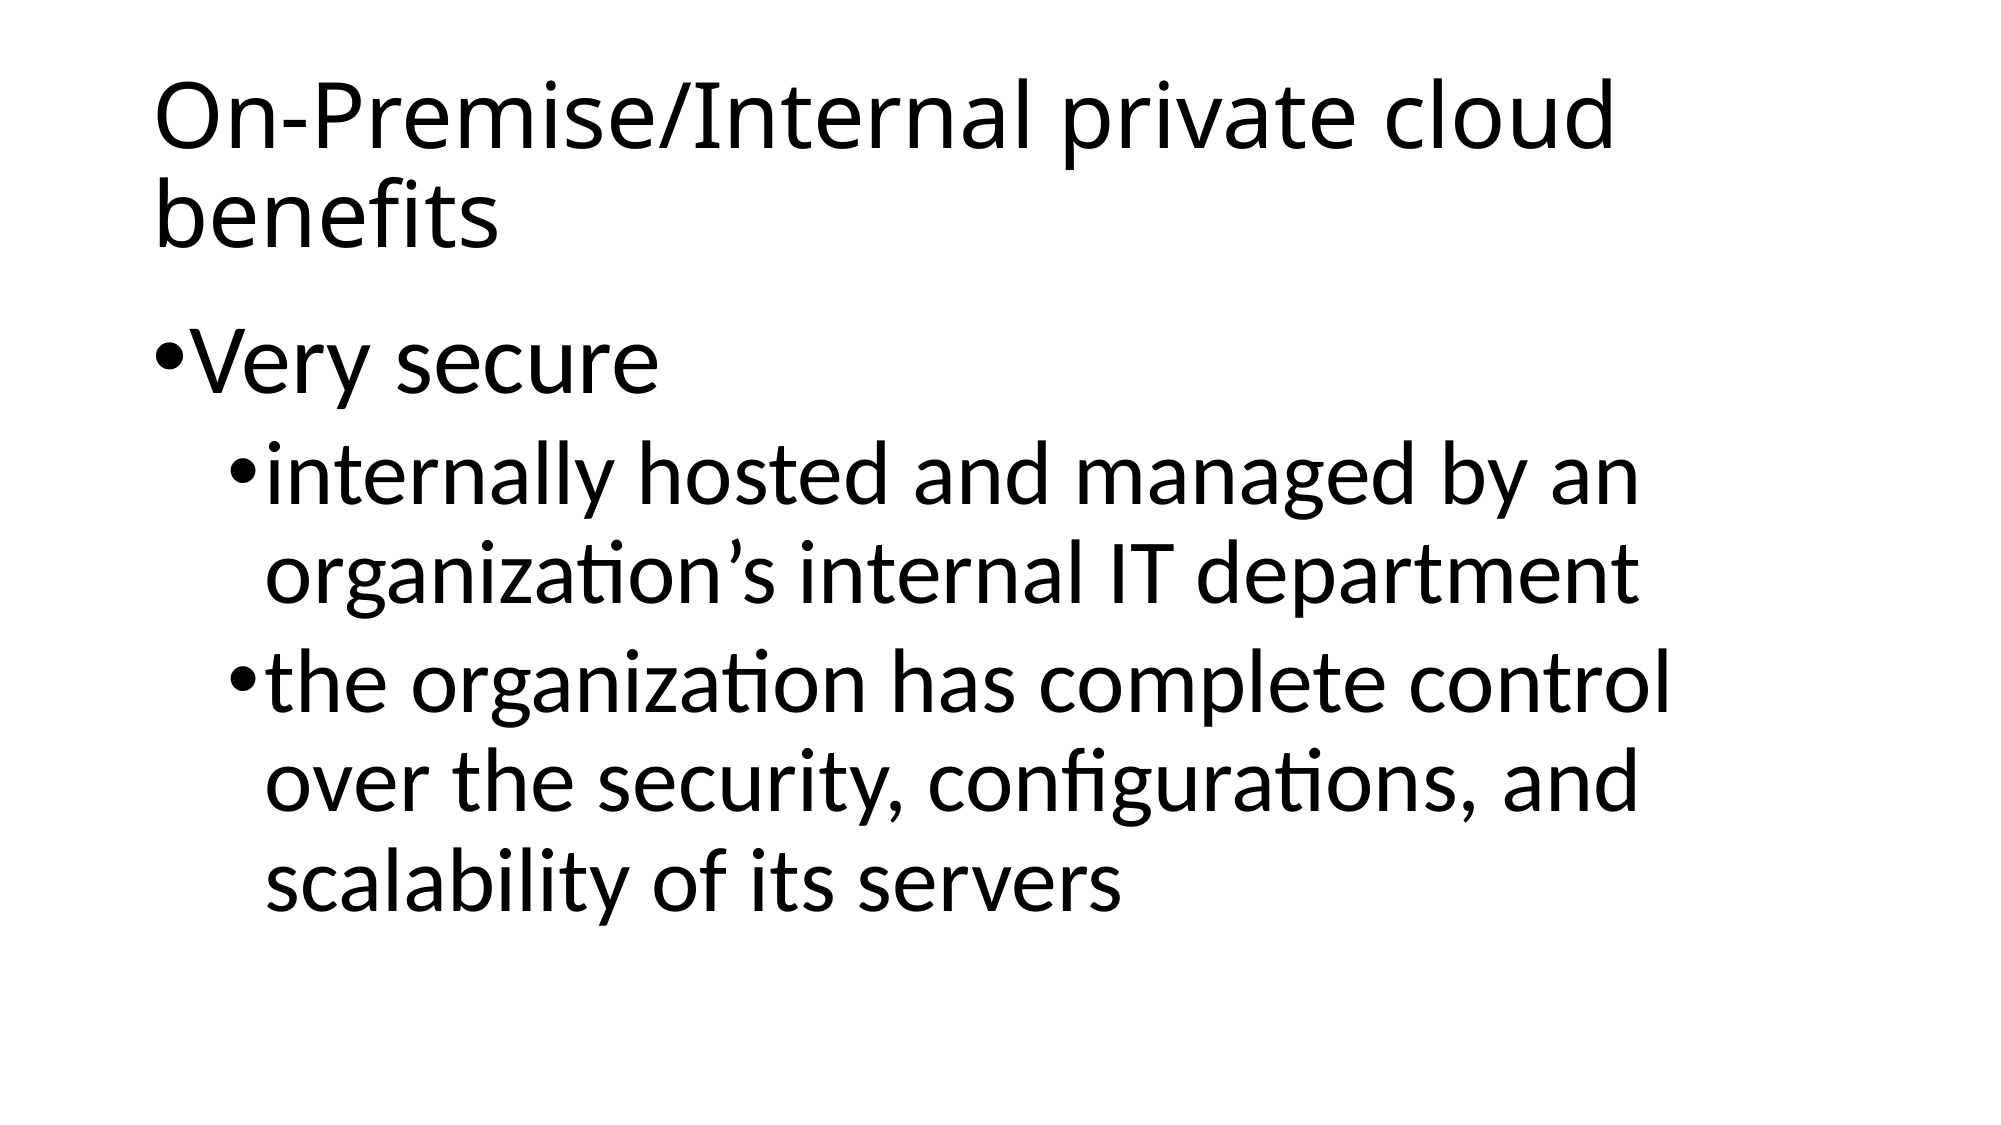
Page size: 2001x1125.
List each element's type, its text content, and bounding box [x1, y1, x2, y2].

list Very secure internally hosted and managed by an organization’s internal IT department the organization has complete control over the security, configurations, and scalability of its servers [137, 299, 1863, 1014]
title On-Premise/Internal private cloud benefits [137, 59, 1863, 278]
